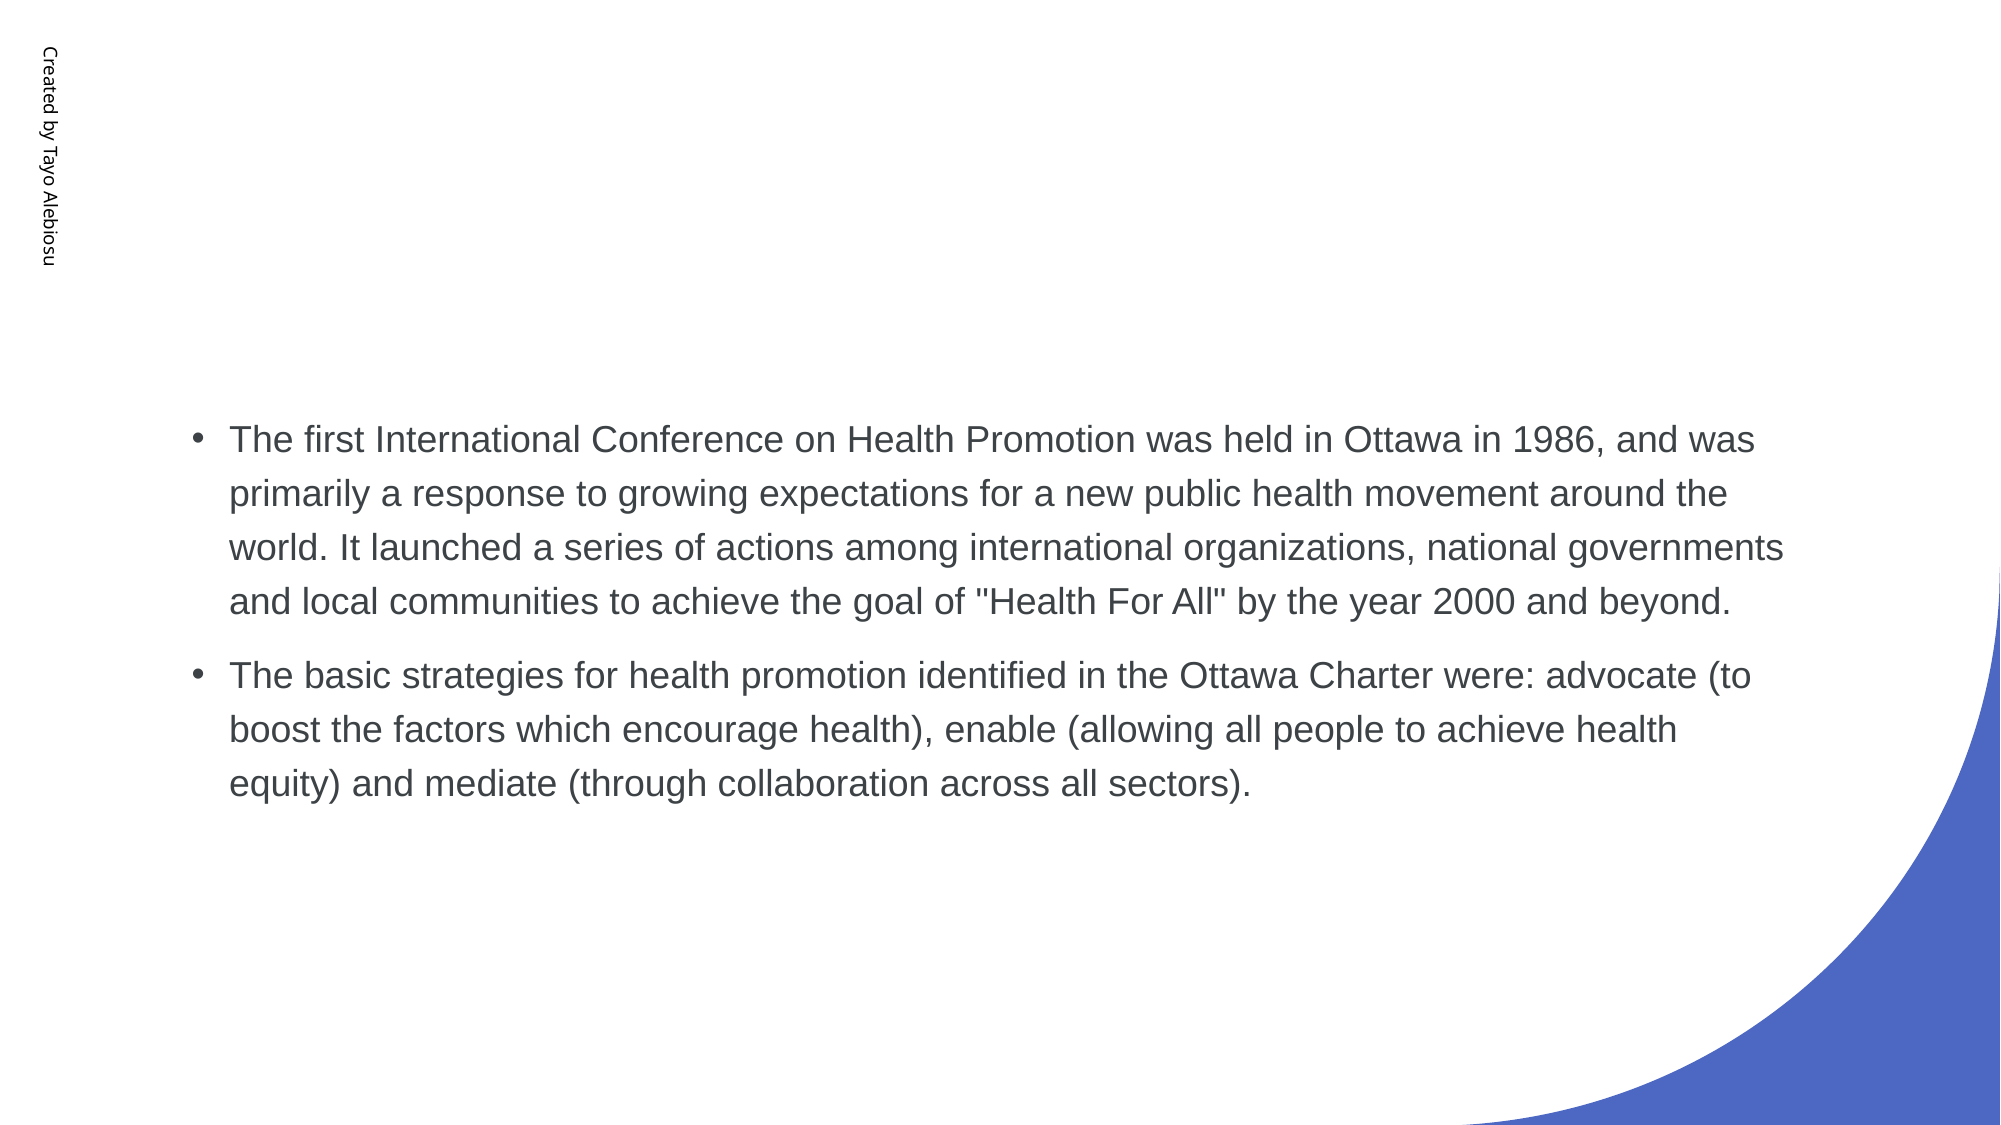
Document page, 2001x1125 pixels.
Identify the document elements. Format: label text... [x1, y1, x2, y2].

footer Created by Tayo Alebiosu [20, 31, 80, 661]
list The first International Conference on Health Promotion was held in Ottawa in 1986, and was primarily a response to growing expectations for a new public health movement around the world. It launched a series of actions among international organizations, national governments and local communities to achieve the goal of "Health For All" by the year 2000 and beyond. The basic strategies for health promotion identified in the Ottawa Charter were: advocate (to boost the factors which encourage health), enable (allowing all people to achieve health equity) and mediate (through collaboration across all sectors). [176, 398, 1809, 975]
